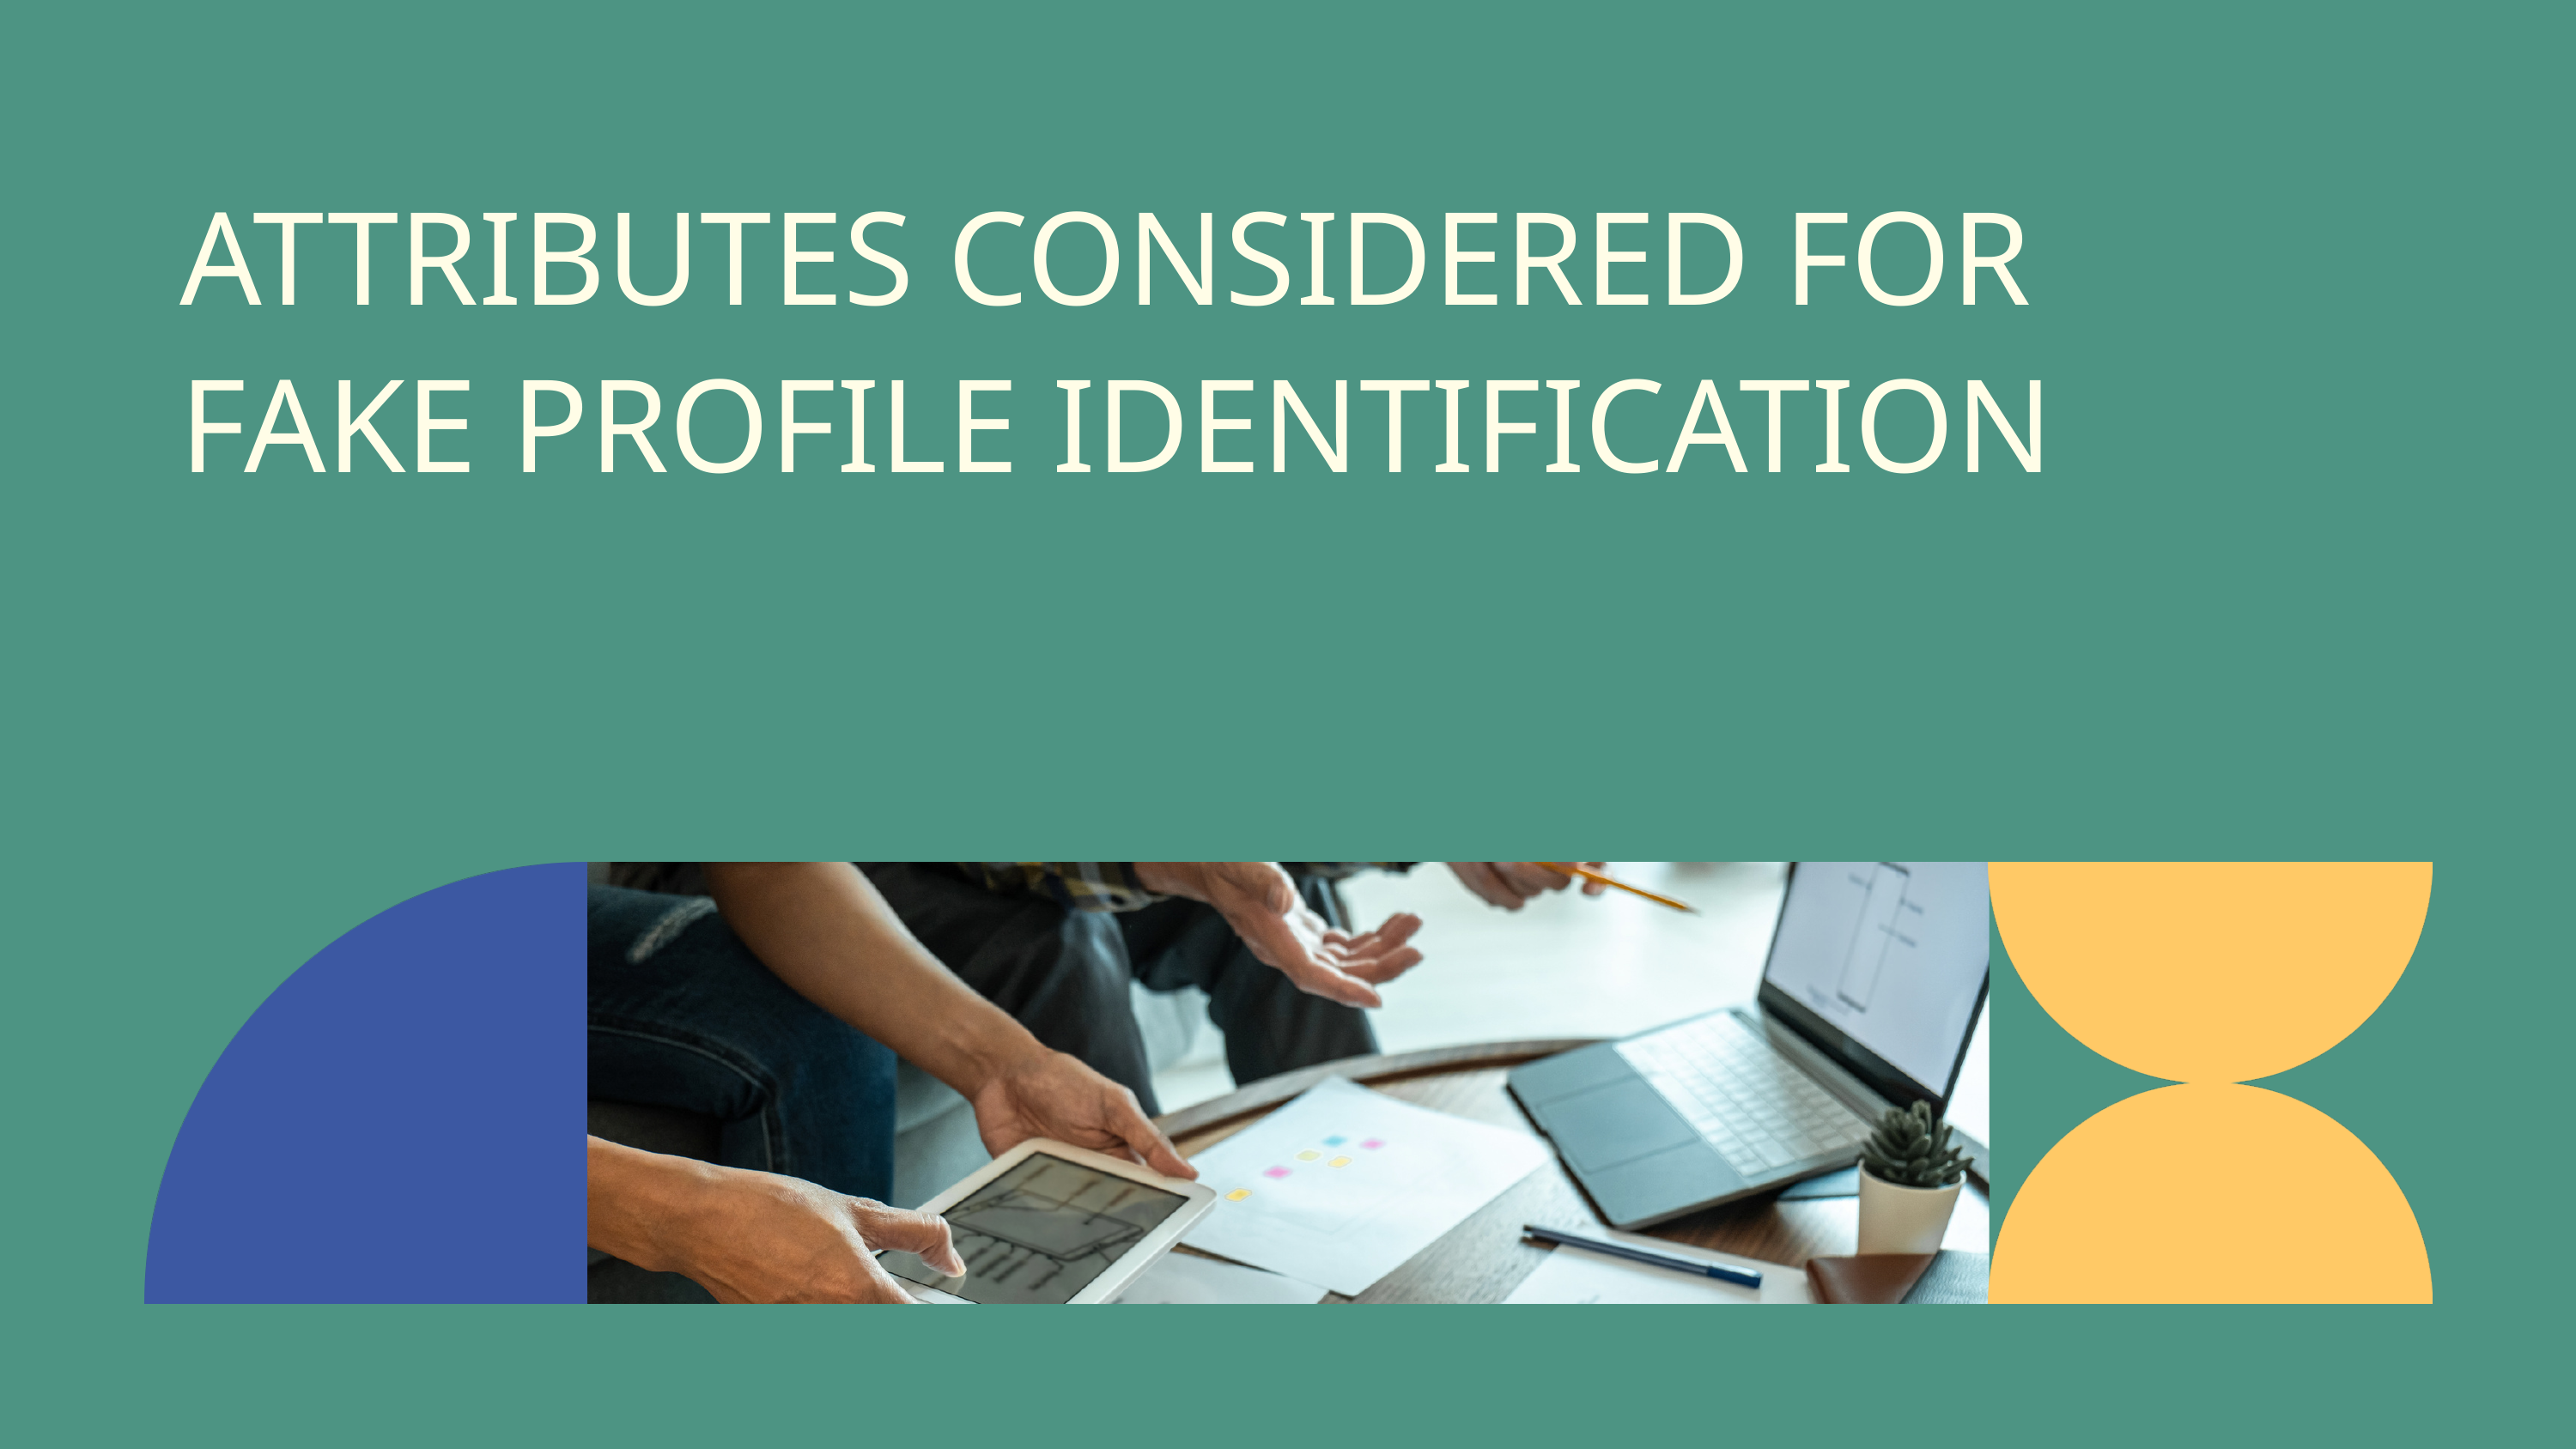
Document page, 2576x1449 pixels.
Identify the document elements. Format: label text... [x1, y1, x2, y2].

text_box ATTRIBUTES CONSIDERED FOR FAKE PROFILE IDENTIFICATION [179, 163, 2090, 499]
picture [1987, 861, 2433, 1304]
picture [144, 861, 587, 1304]
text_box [587, 861, 1986, 1304]
